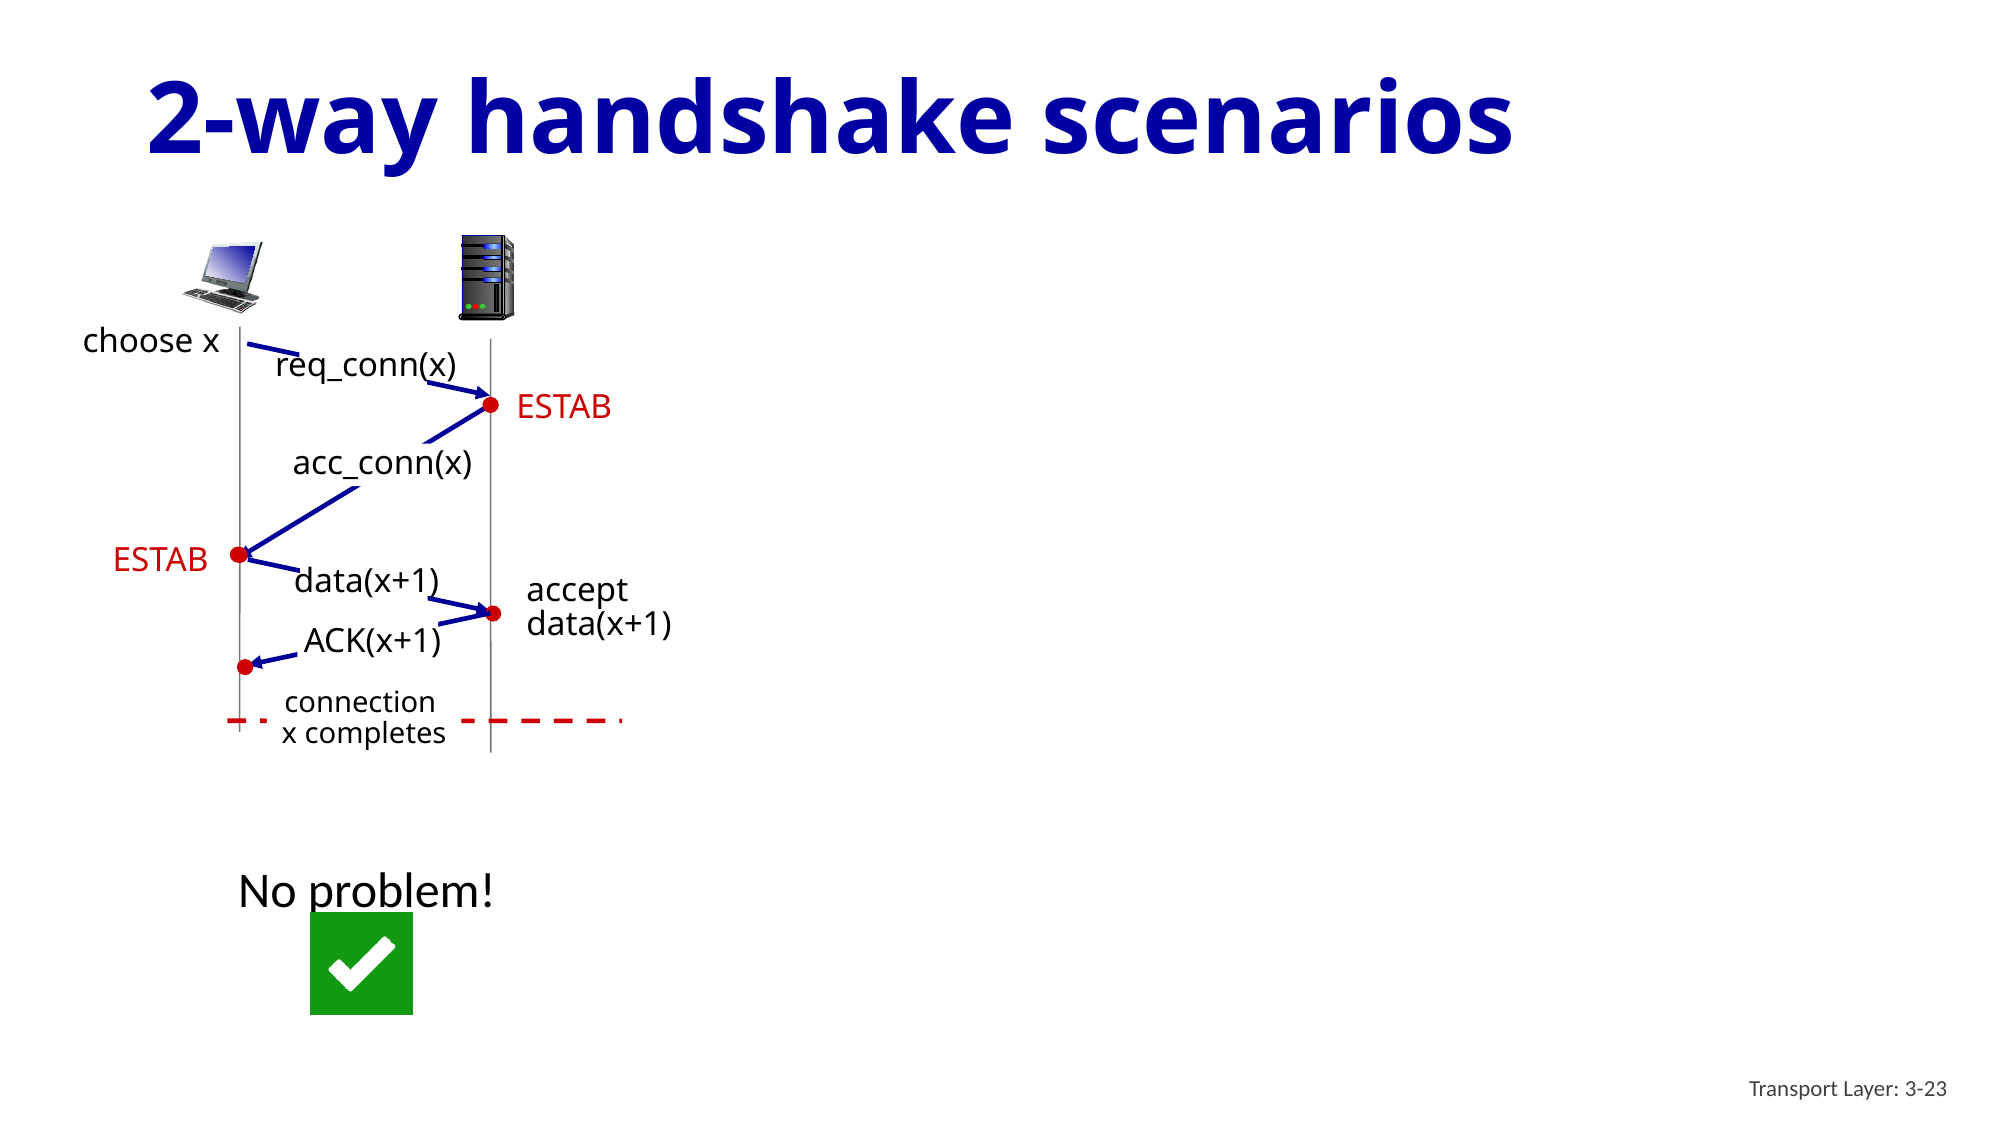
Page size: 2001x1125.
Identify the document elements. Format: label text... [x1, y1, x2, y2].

title 2-way handshake scenarios [131, 47, 2000, 195]
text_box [221, 850, 513, 1015]
slide_number Transport Layer: 3-23 [1512, 1056, 1963, 1117]
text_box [71, 235, 704, 758]
